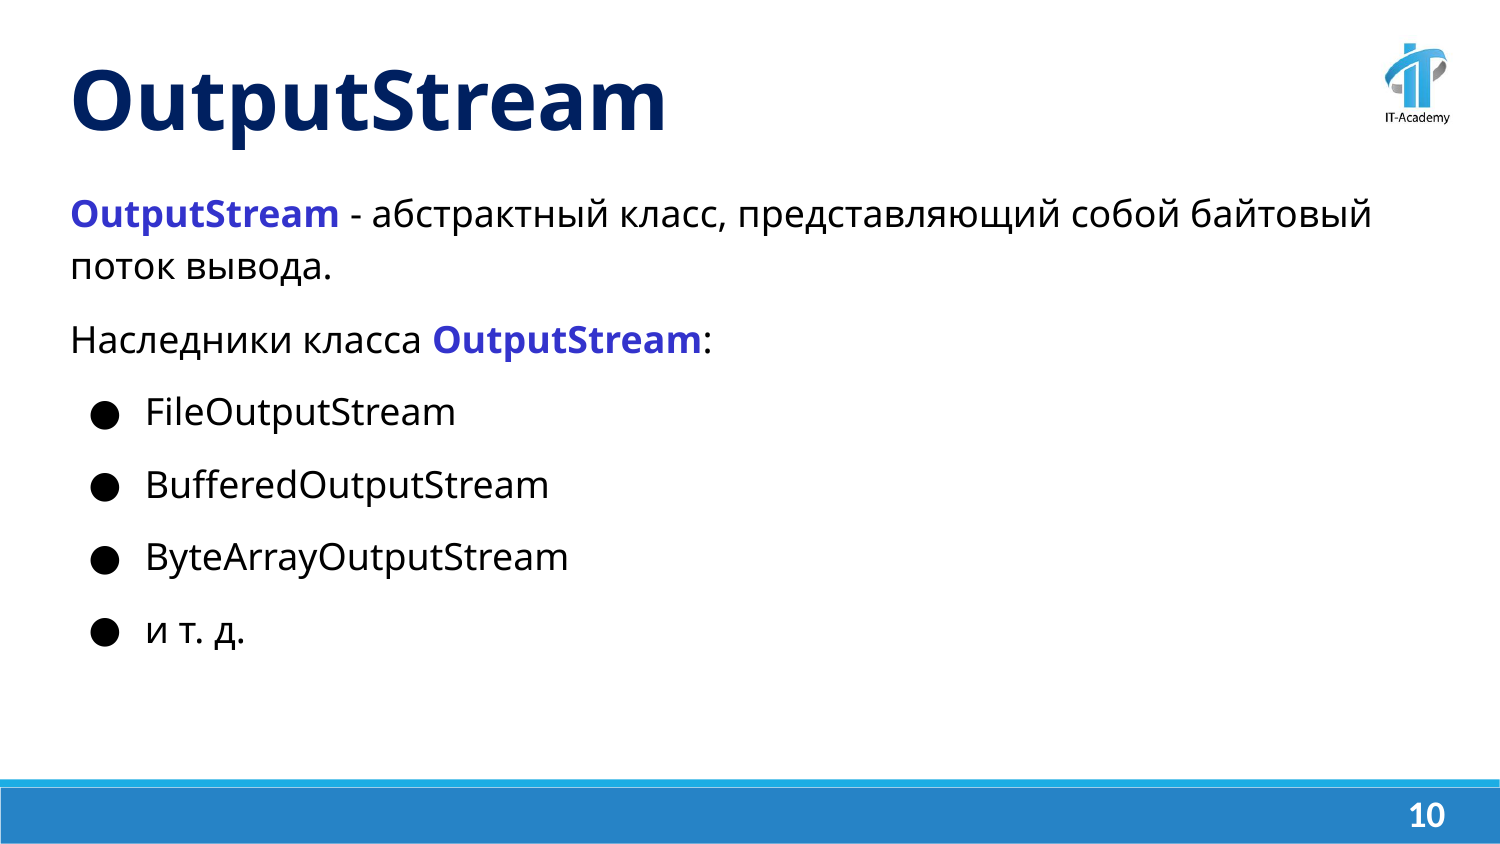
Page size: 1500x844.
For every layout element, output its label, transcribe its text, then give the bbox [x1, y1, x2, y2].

picture [1405, 35, 1461, 126]
text_box Наследники класса OutputStream: FileOutputStream BufferedOutputStream ByteArrayOutputStream и т. д. [54, 293, 1472, 666]
text_box OutputStream - абстрактный класс, представляющий собой байтовый поток вывода. [54, 168, 1472, 293]
text_box ‹#› [1390, 782, 1463, 827]
text_box OutputStream [54, 16, 1405, 168]
